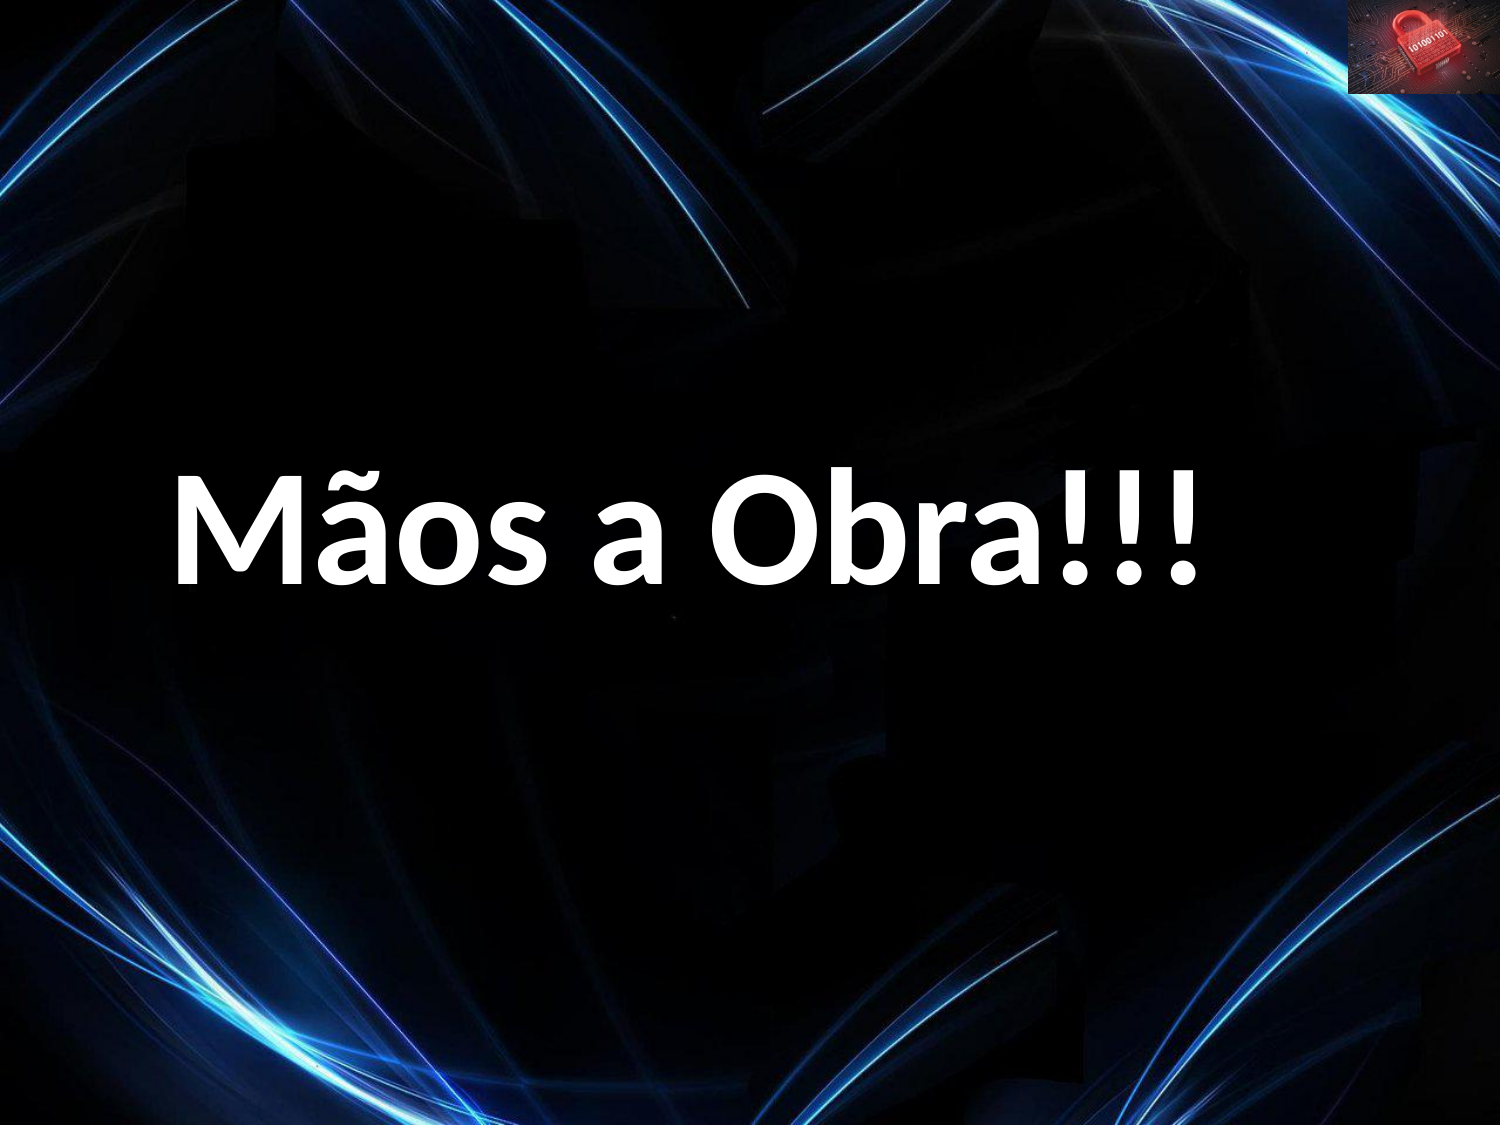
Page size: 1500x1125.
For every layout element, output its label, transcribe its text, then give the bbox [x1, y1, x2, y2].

text_box Mãos a Obra!!! [152, 410, 1500, 625]
picture [0, 0, 1500, 1125]
